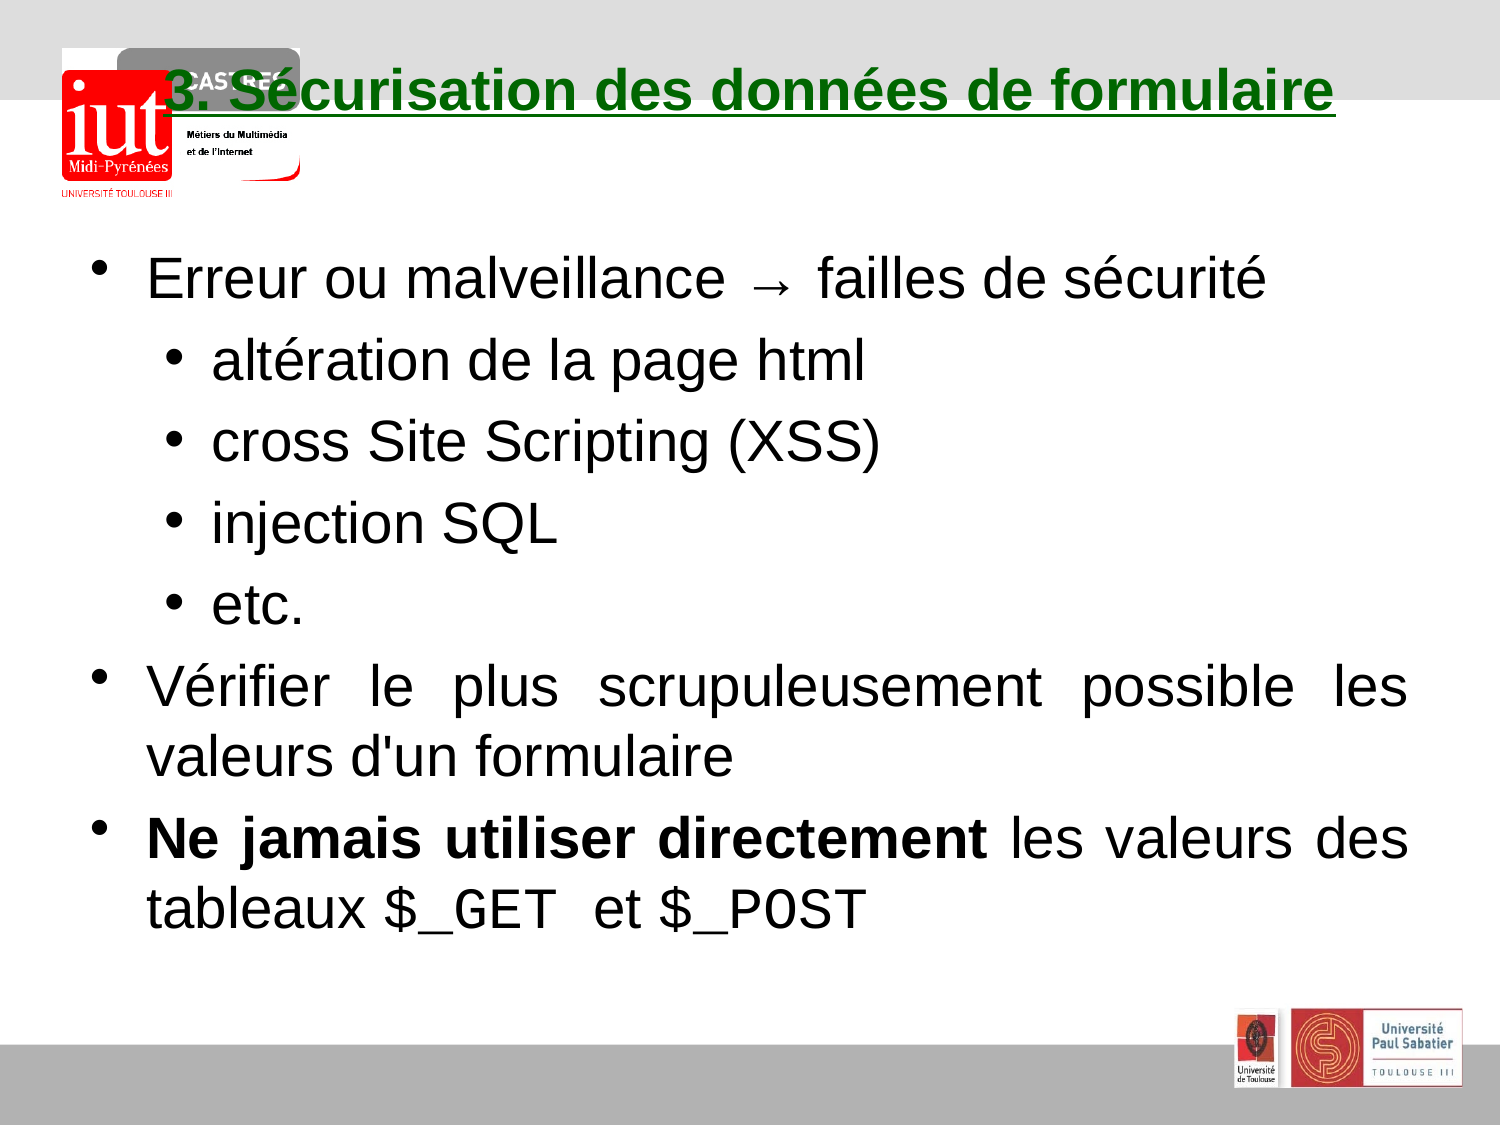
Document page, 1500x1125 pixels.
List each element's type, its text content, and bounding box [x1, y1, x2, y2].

picture [62, 48, 75, 197]
list Erreur ou malveillance → failles de sécurité altération de la page html cross Site Scripting (XSS) injection SQL etc. Vérifier le plus scrupuleusement possible les valeurs d'un formulaire Ne jamais utiliser directement les valeurs des tableaux $_GET et $_POST [75, 232, 1425, 1005]
title 3. Sécurisation des données de formulaire [75, 45, 1425, 232]
picture [1234, 1003, 1463, 1088]
